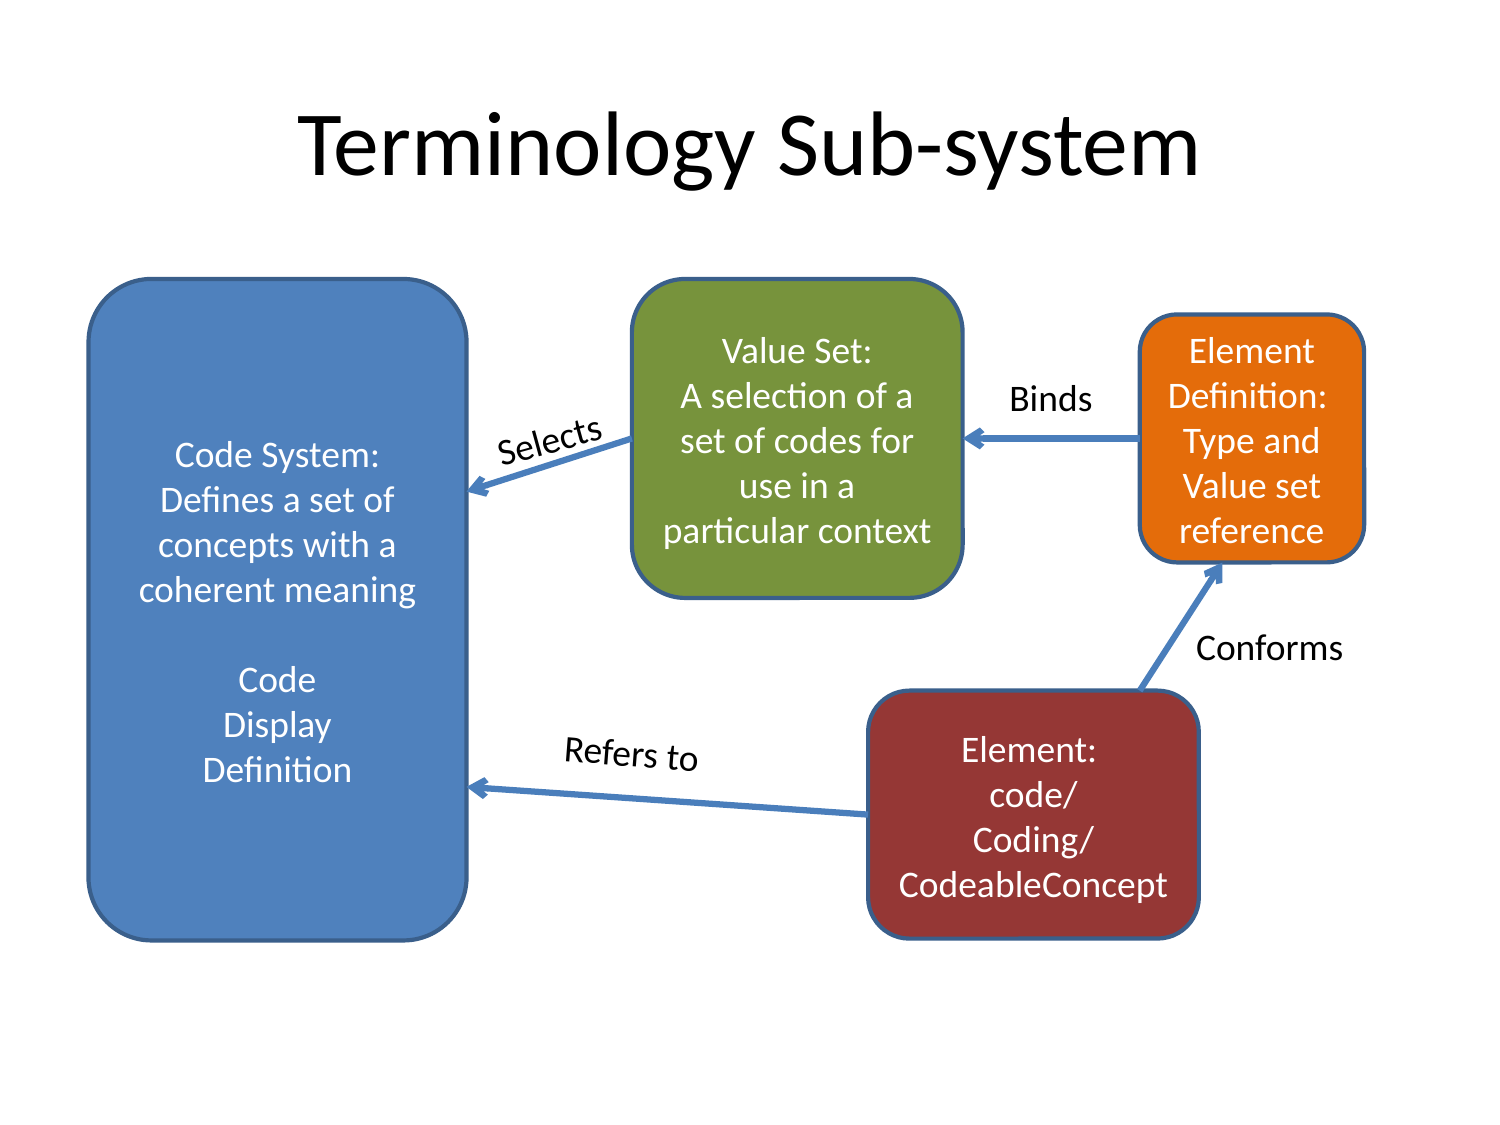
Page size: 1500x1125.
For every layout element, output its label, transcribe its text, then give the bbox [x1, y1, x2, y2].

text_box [466, 786, 869, 815]
text_box Refers to [547, 715, 717, 785]
text_box Code System: Defines a set of concepts with a coherent meaning Code Display Definition [86, 276, 469, 943]
text_box Element: code/ Coding/ CodeableConcept [866, 688, 1201, 941]
title Terminology Sub-system [75, 45, 1425, 233]
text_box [466, 438, 632, 492]
text_box Conforms [1227, 615, 1359, 676]
text_box Element Definition: Type and Value set reference [1137, 312, 1367, 565]
text_box Value Set: A selection of a set of codes for use in a particular context [629, 276, 965, 601]
text_box Binds [994, 367, 1108, 427]
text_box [1139, 562, 1223, 691]
text_box Selects [475, 391, 619, 436]
